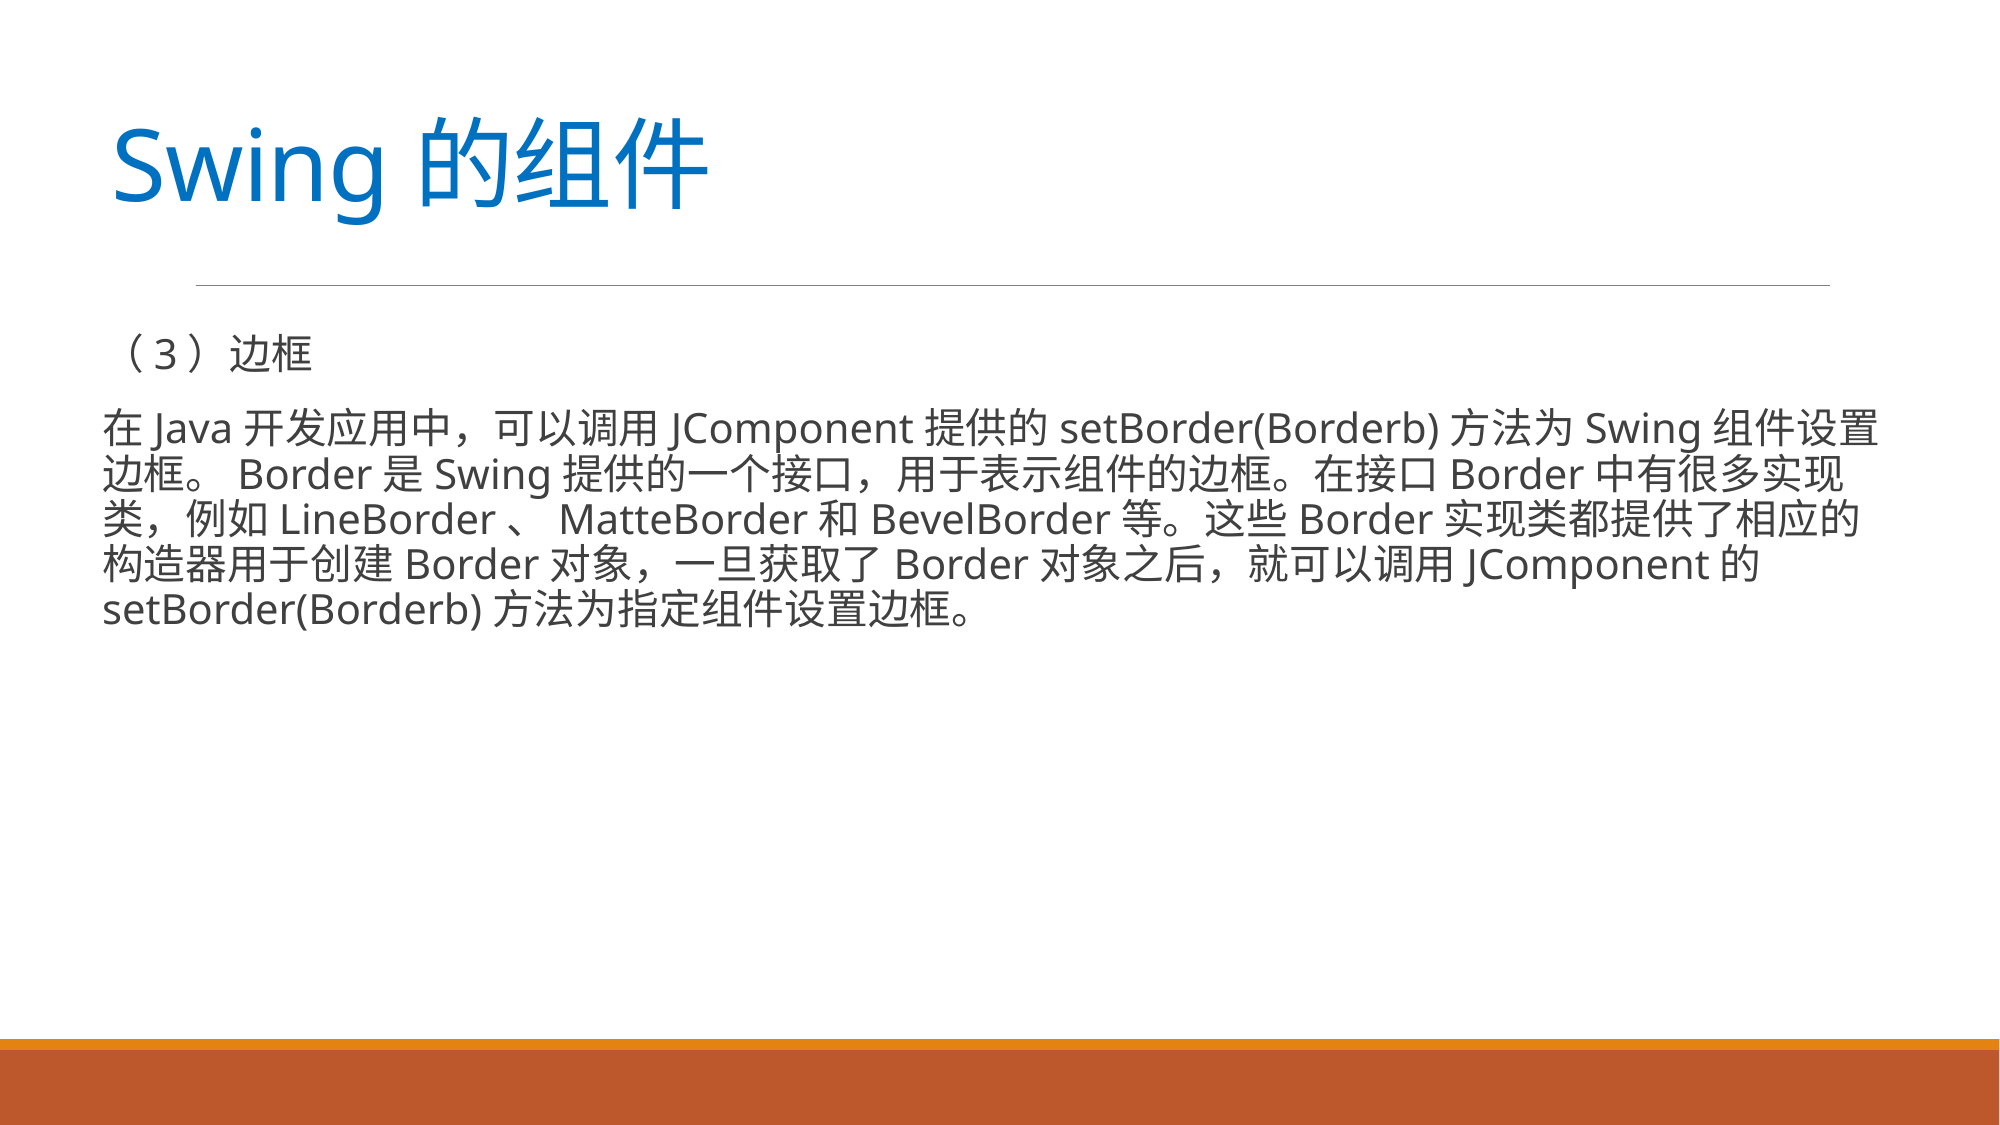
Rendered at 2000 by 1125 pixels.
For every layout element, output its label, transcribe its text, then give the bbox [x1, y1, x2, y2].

list （3）边框 在Java开发应用中，可以调用JComponent提供的setBorder(Borderb)方法为Swing组件设置边框。Border是Swing提供的一个接口，用于表示组件的边框。在接口Border中有很多实现类，例如LineBorder、MatteBorder和BevelBorder等。这些Border实现类都提供了相应的构造器用于创建Border对象，一旦获取了Border对象之后，就可以调用JComponent的setBorder(Borderb)方法为指定组件设置边框。 [101, 326, 1886, 1013]
title Swing的组件 [96, 66, 1845, 230]
